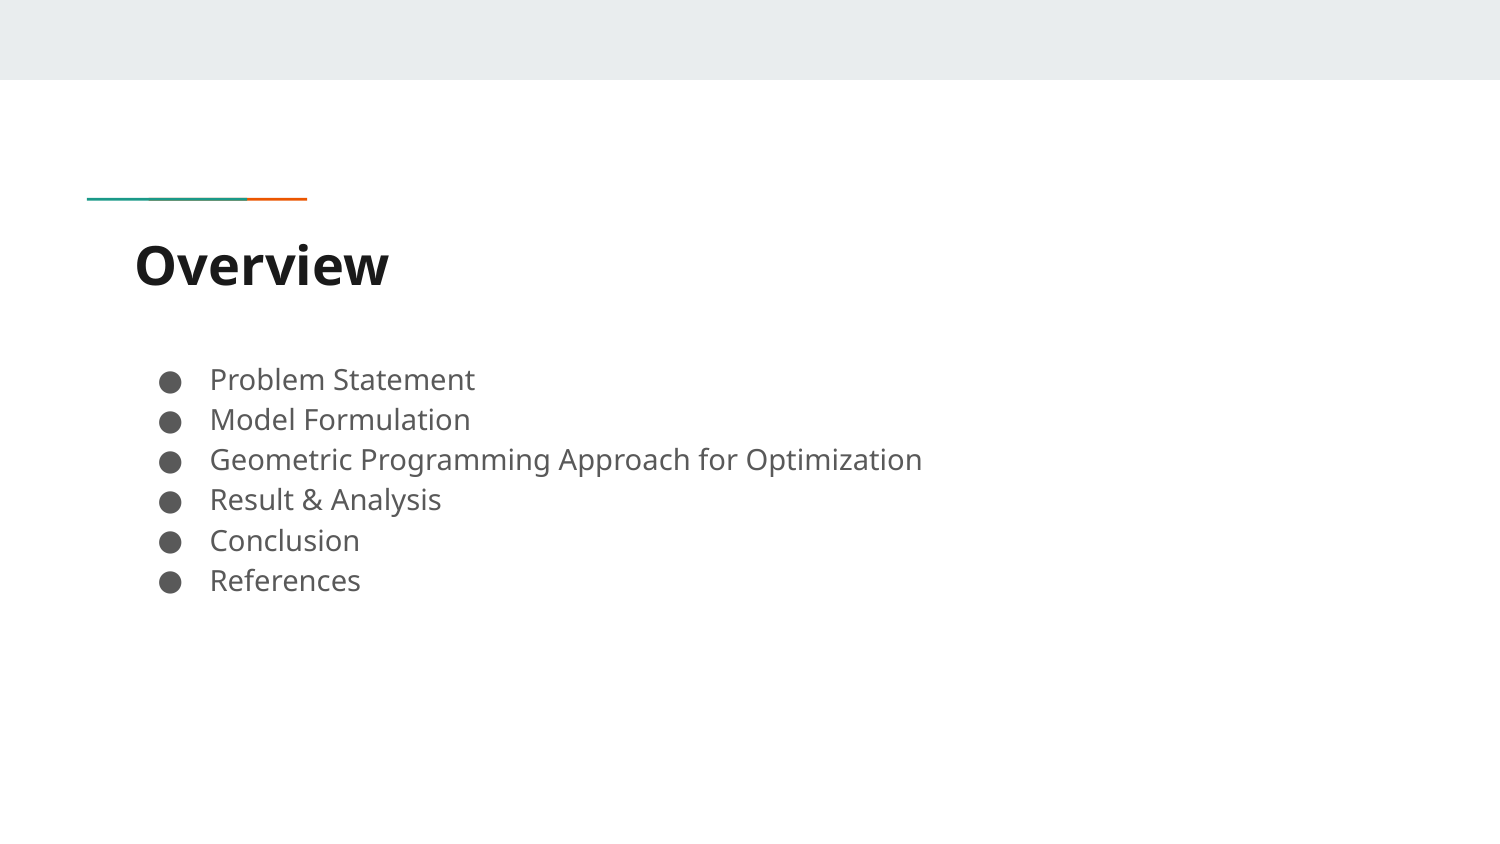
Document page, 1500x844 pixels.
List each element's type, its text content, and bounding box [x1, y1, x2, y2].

list Problem Statement Model Formulation Geometric Programming Approach for Optimization Result & Analysis Conclusion References [119, 341, 1381, 712]
title Overview [119, 216, 1381, 305]
